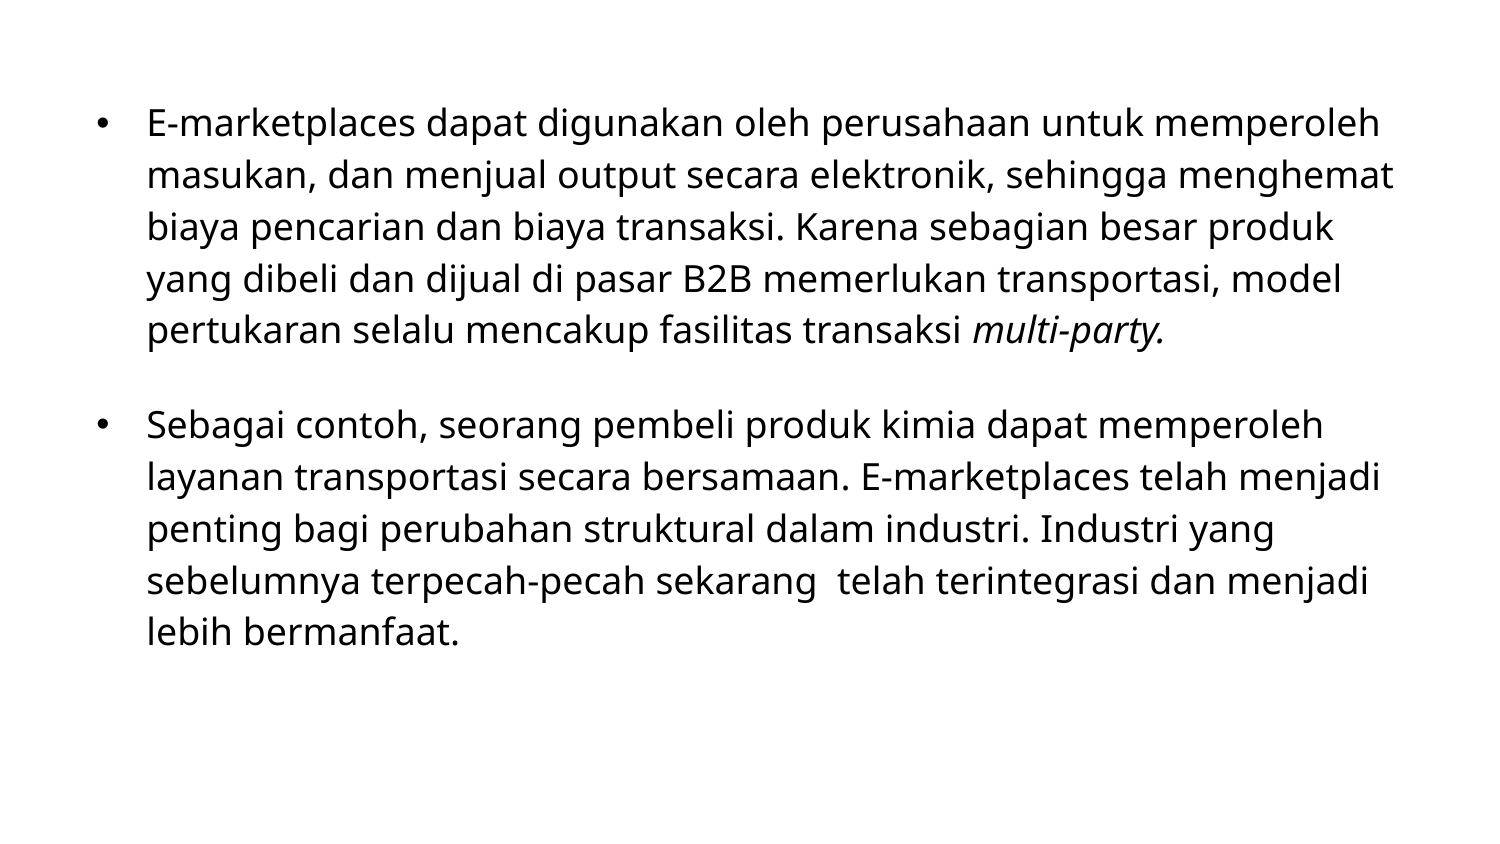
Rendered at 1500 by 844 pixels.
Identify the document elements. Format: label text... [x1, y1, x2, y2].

list E-marketplaces dapat digunakan oleh perusahaan untuk memperoleh masukan, dan menjual output secara elektronik, sehingga menghemat biaya pencarian dan biaya transaksi. Karena sebagian besar produk yang dibeli dan dijual di pasar B2B memerlukan transportasi, model pertukaran selalu mencakup fasilitas transaksi multi-party. Sebagai contoh, seorang pembeli produk kimia dapat memperoleh layanan transportasi secara bersamaan. E-marketplaces telah menjadi penting bagi perubahan struktural dalam industri. Industri yang sebelumnya terpecah-pecah sekarang telah terintegrasi dan menjadi lebih bermanfaat. [75, 85, 1425, 754]
